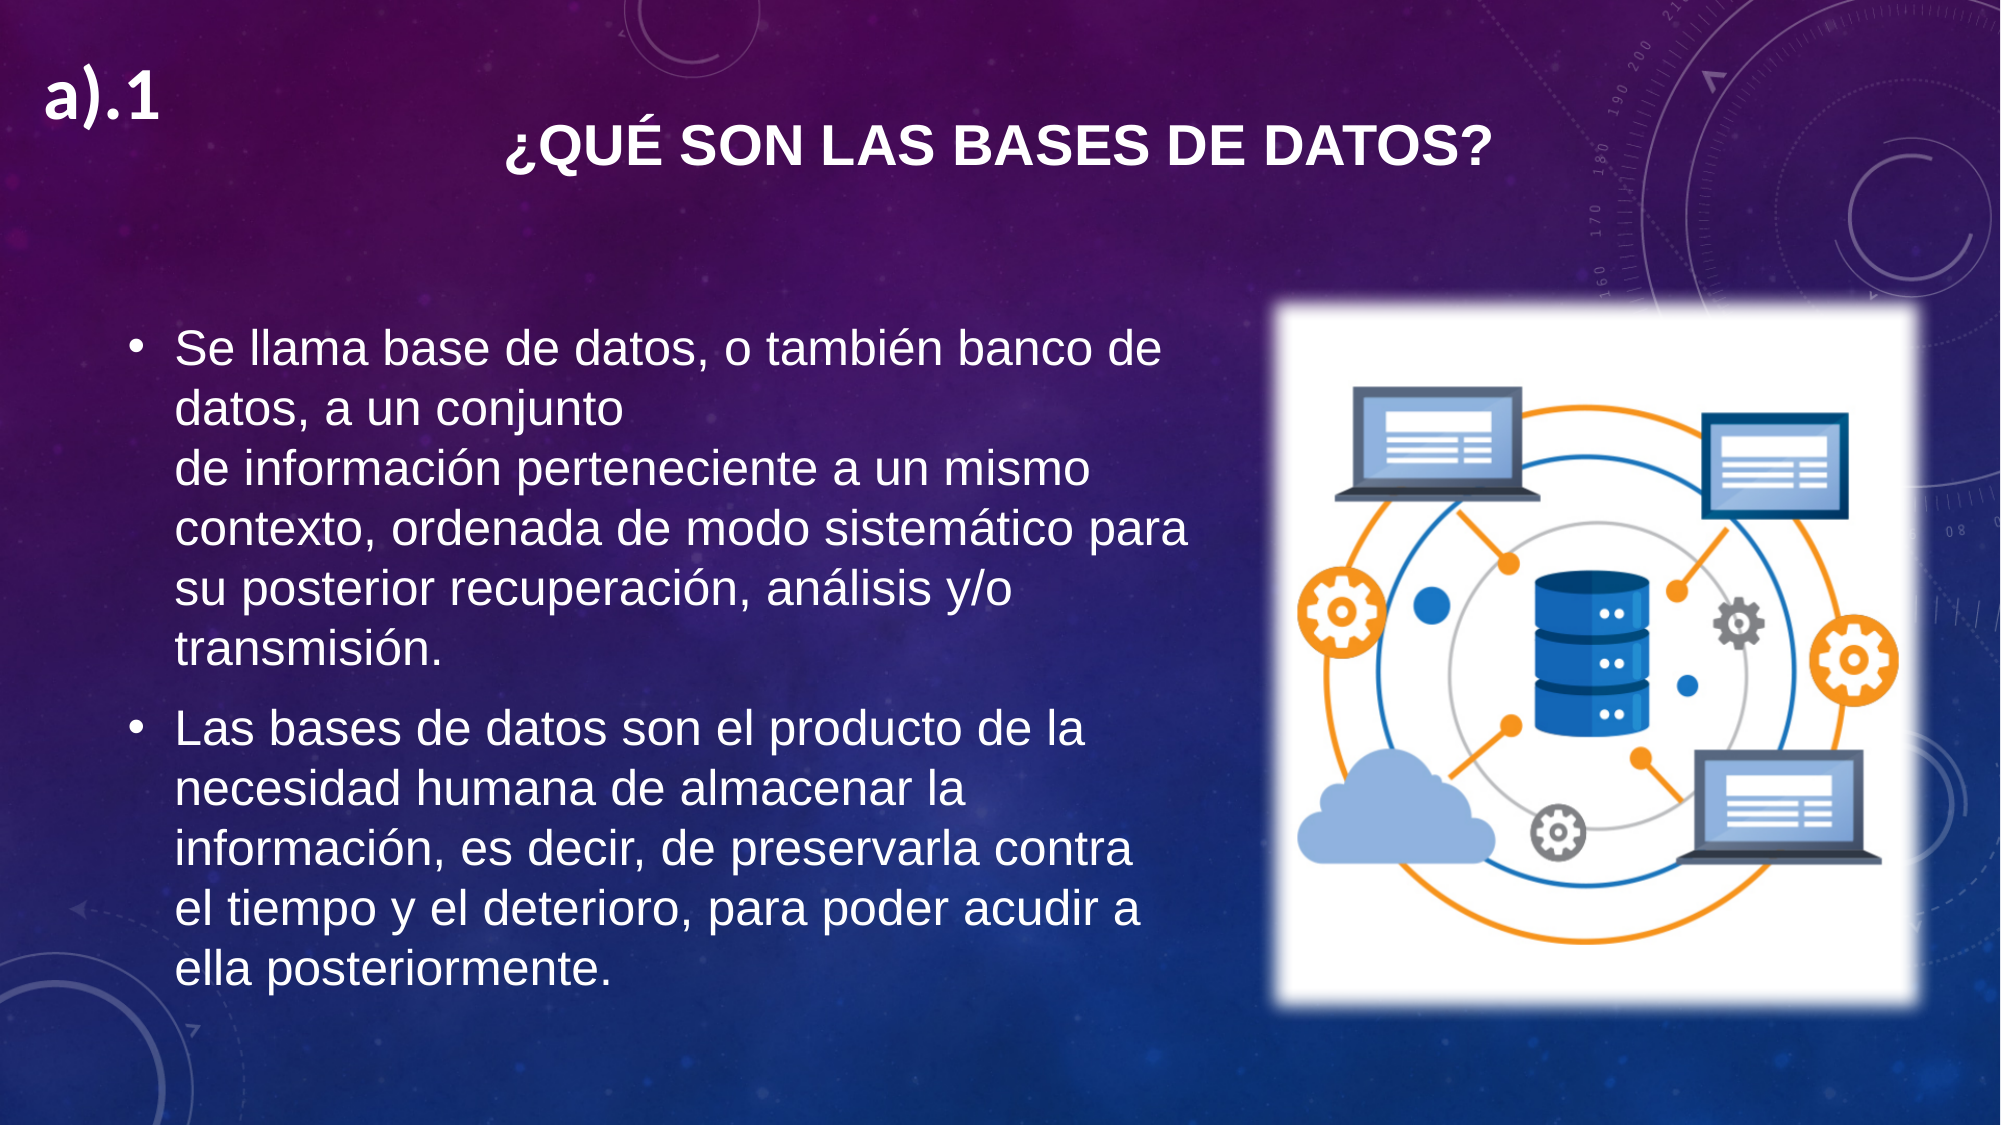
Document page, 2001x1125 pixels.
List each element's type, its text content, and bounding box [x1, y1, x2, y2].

picture [0, 0, 2001, 1125]
list Se llama base de datos, o también banco de datos, a un conjunto de información perteneciente a un mismo contexto, ordenada de modo sistemático para su posterior recuperación, análisis y/o transmisión. Las bases de datos son el producto de la necesidad humana de almacenar la información, es decir, de preservarla contra el tiempo y el deterioro, para poder acudir a ella posteriormente. [112, 285, 1227, 1025]
text_box a).1 [28, 36, 310, 142]
title ¿Qué son las bases de datos? [169, 99, 1831, 242]
